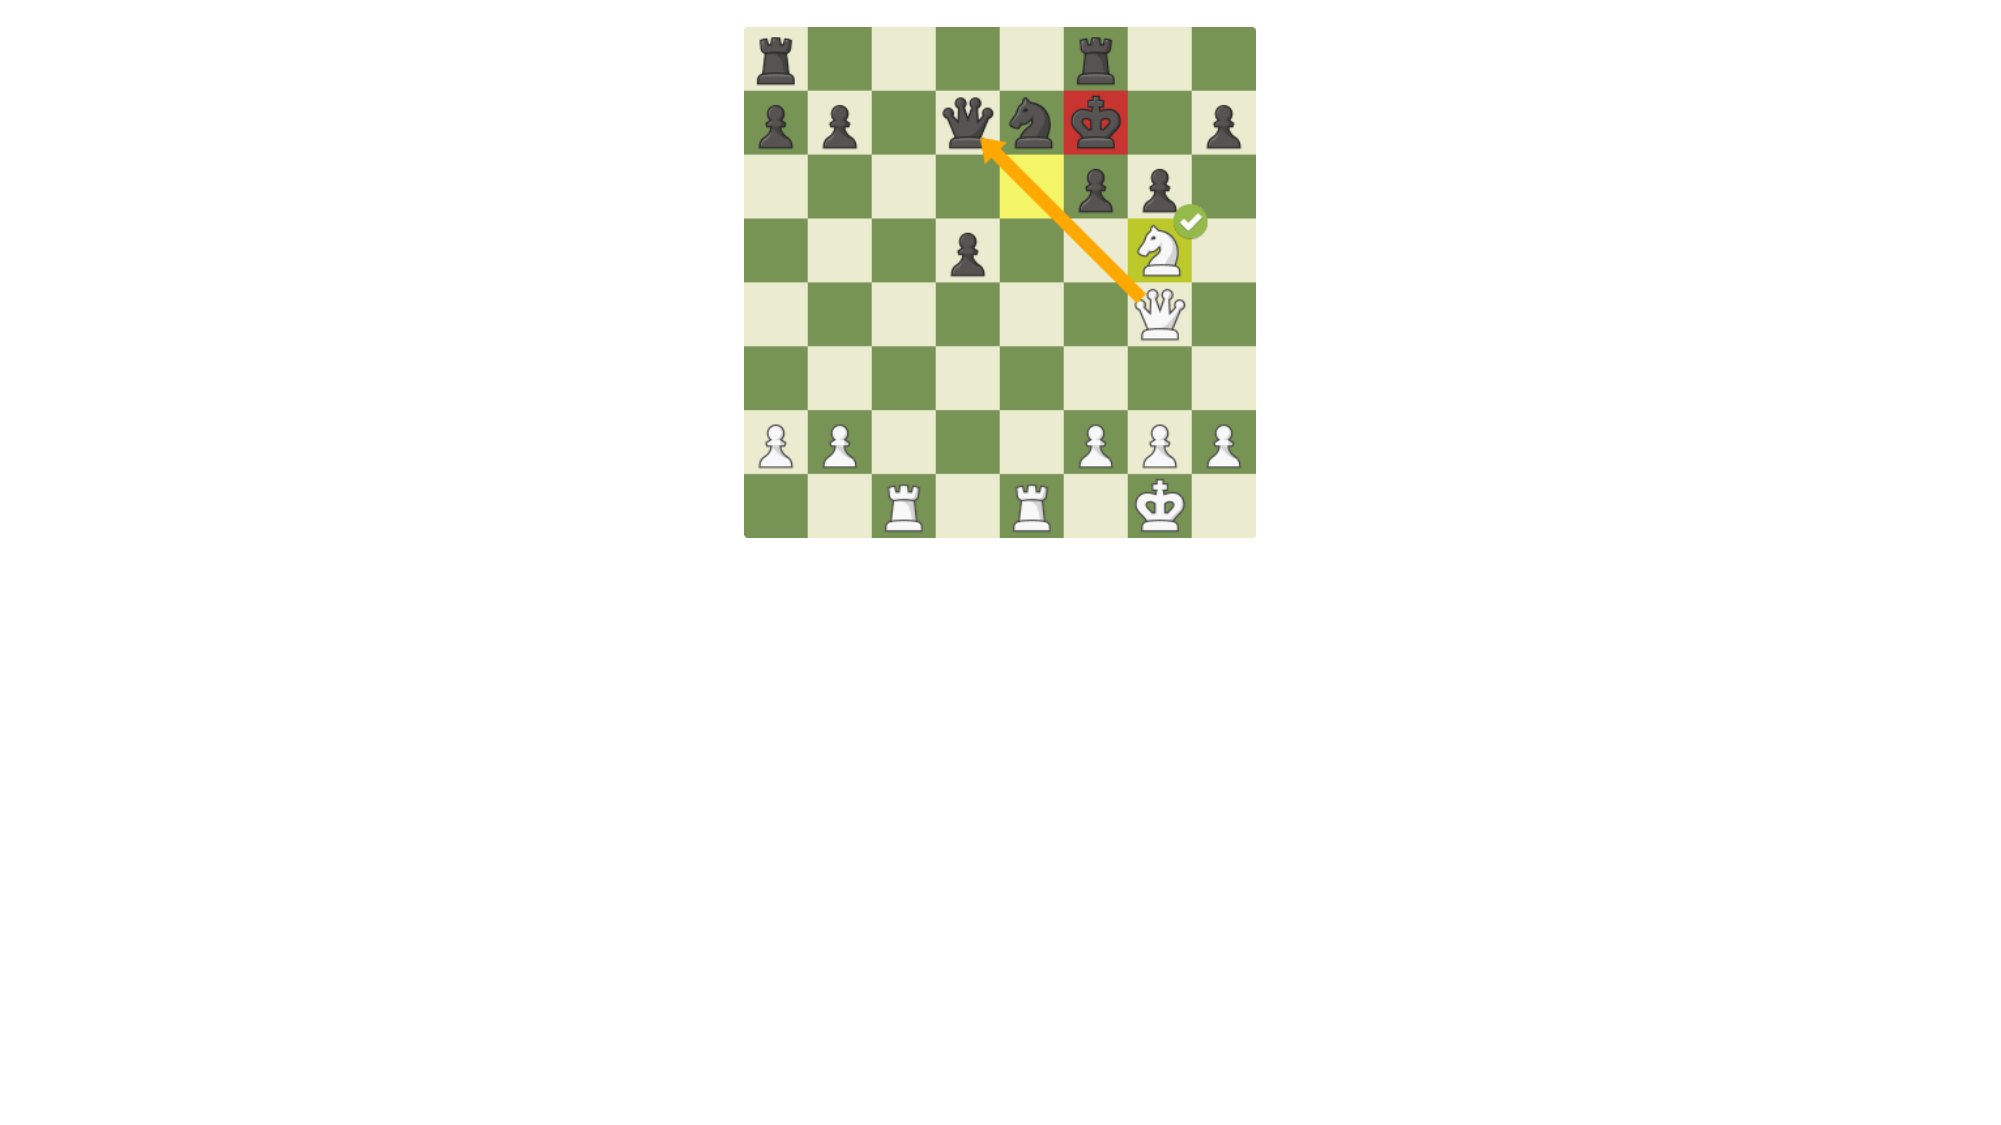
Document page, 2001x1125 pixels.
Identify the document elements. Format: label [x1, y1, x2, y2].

picture [744, 26, 1256, 539]
